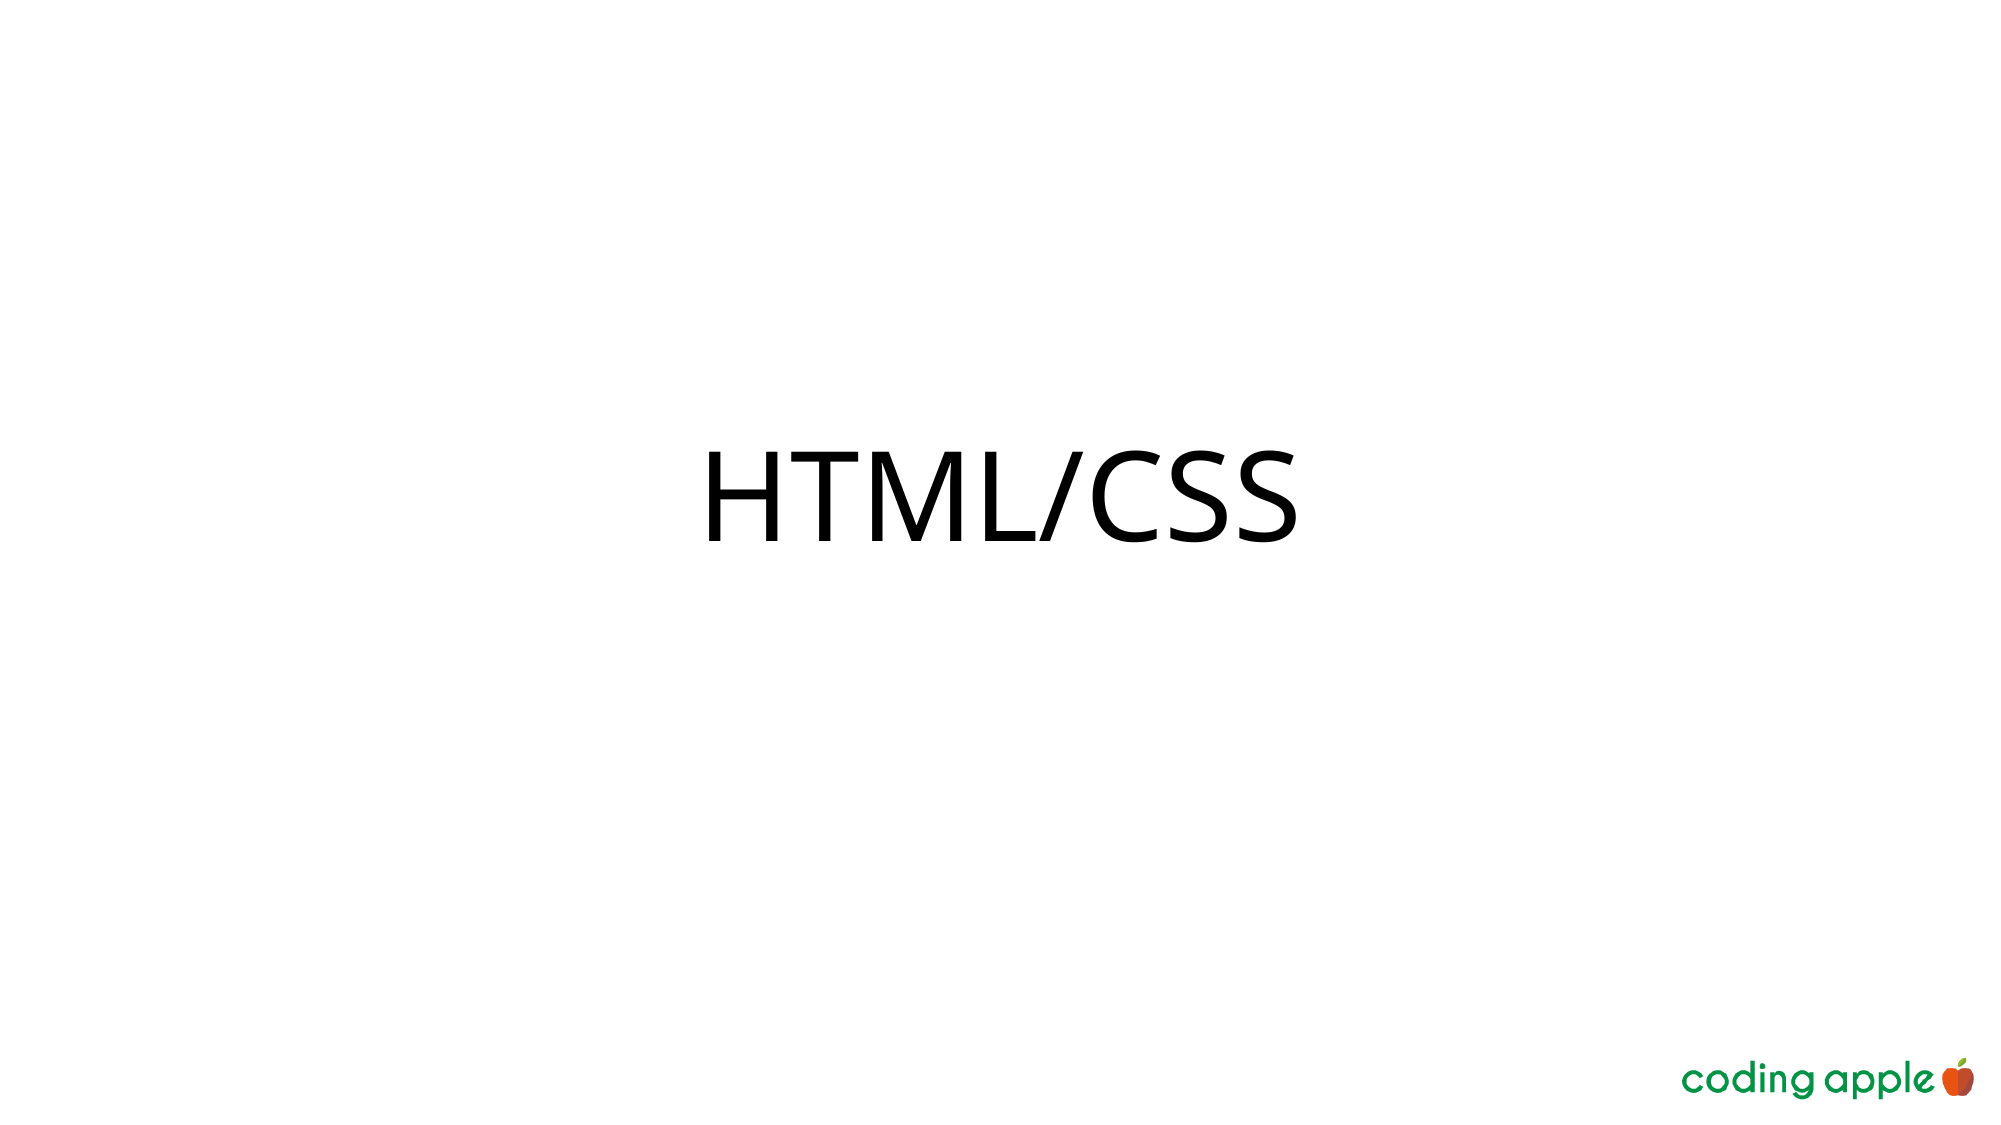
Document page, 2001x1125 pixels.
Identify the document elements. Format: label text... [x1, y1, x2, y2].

picture [1677, 1052, 1976, 1107]
title HTML/CSS [249, 184, 1750, 576]
